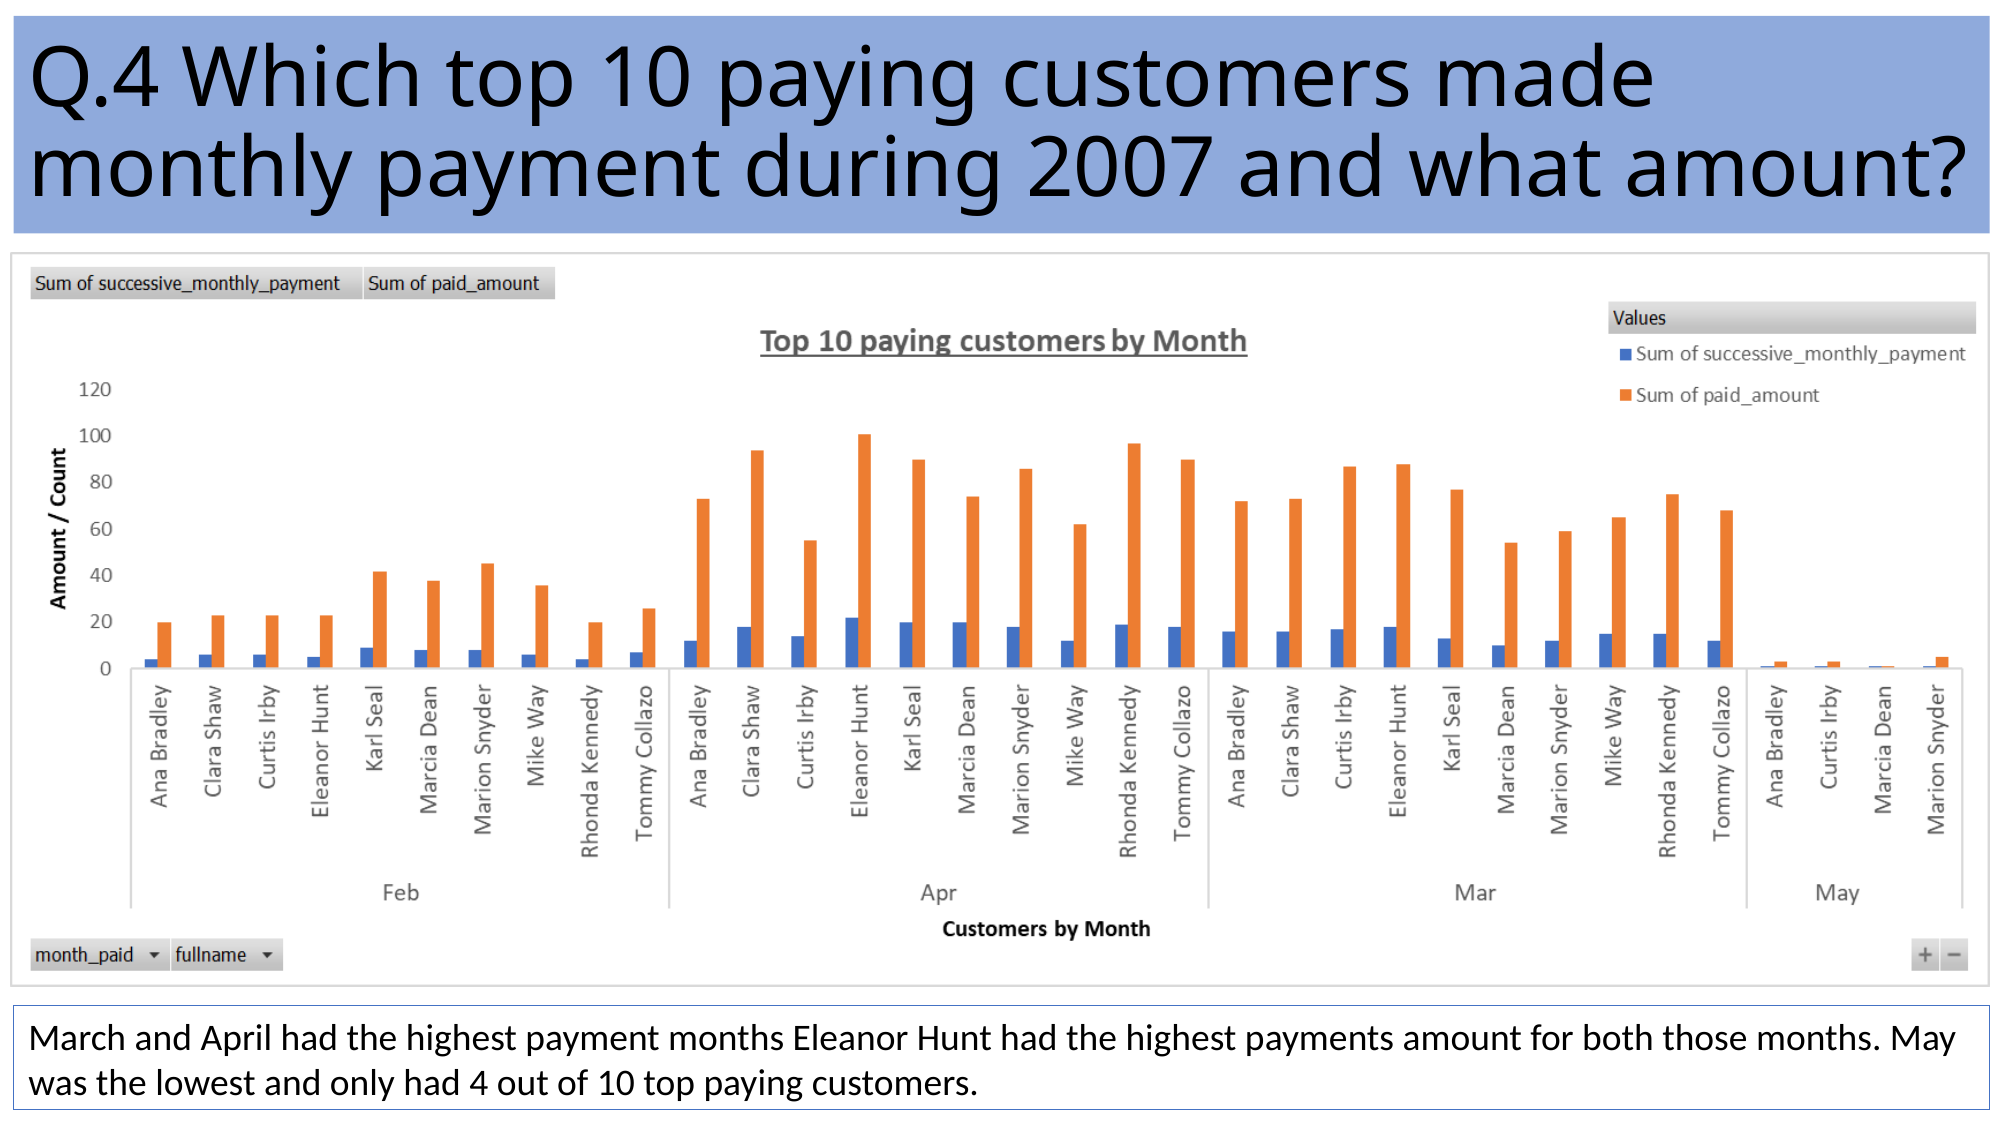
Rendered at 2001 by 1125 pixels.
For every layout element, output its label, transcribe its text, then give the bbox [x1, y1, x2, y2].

text_box March and April had the highest payment months Eleanor Hunt had the highest payments amount for both those months. May was the lowest and only had 4 out of 10 top paying customers. [13, 1005, 1990, 1110]
picture [10, 252, 1990, 987]
title Q.4 Which top 10 paying customers made monthly payment during 2007 and what amount? [13, 15, 1990, 234]
